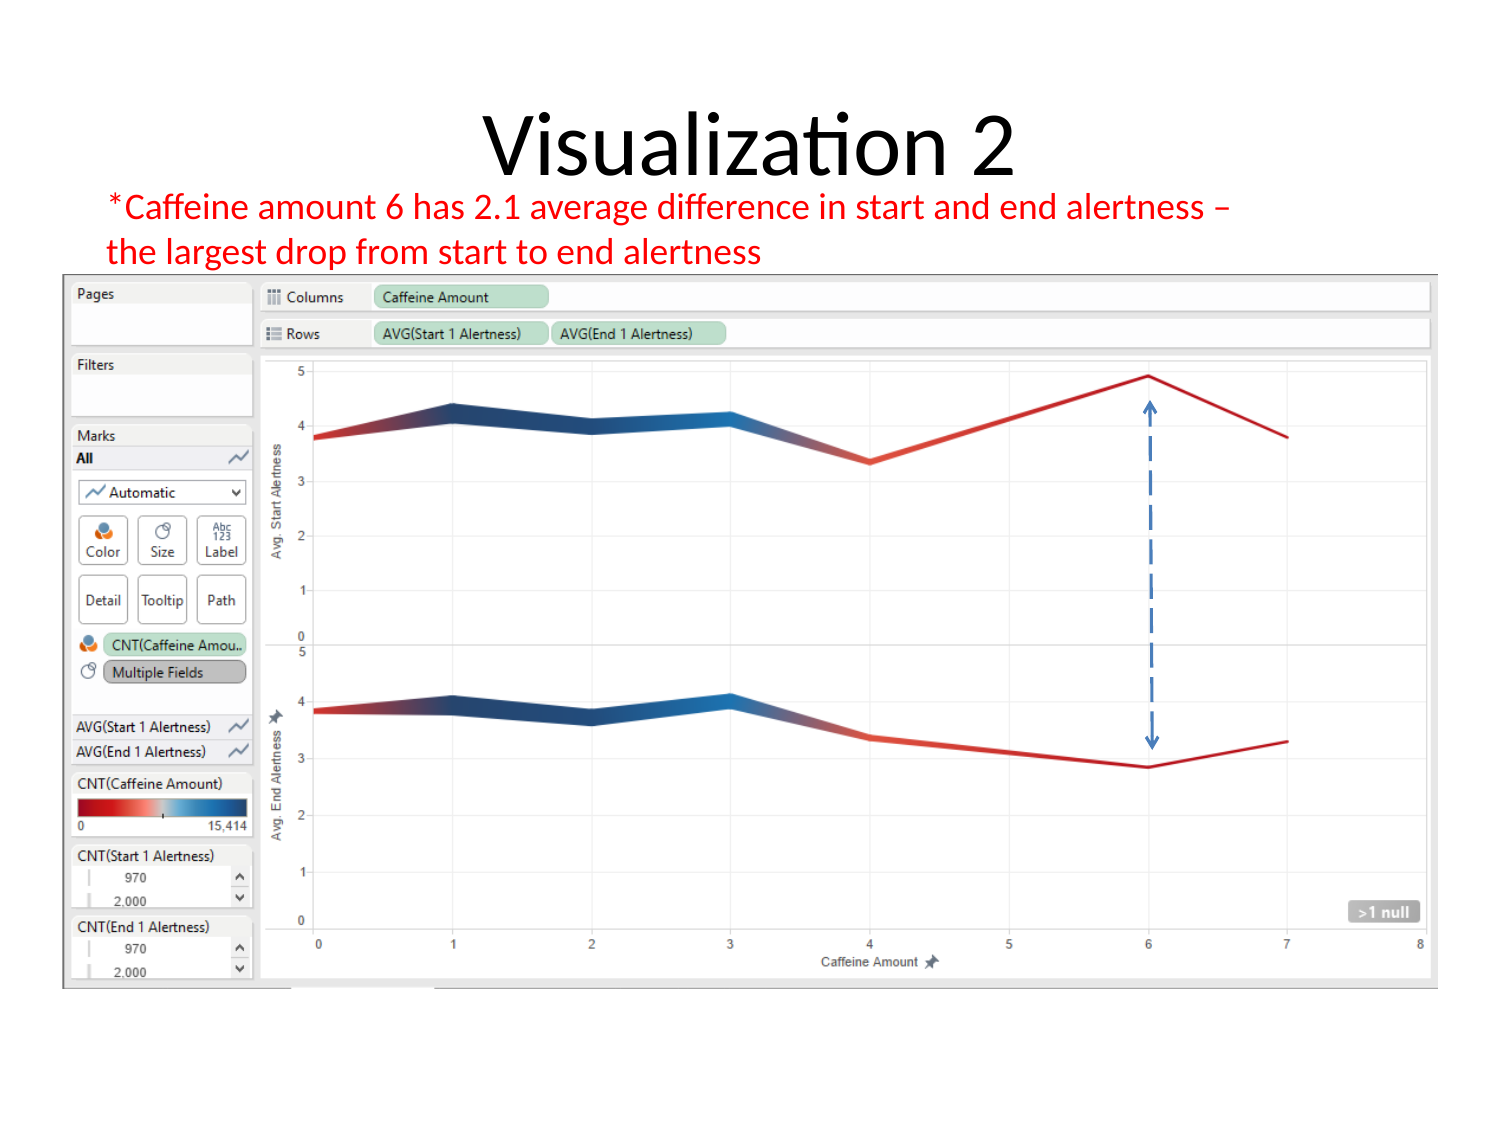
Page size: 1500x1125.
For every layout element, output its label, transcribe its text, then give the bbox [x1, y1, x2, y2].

text_box *Caffeine amount 6 has 2.1 average difference in start and end alertness – the largest drop from start to end alertness [91, 174, 1300, 273]
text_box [1149, 399, 1153, 751]
title Visualization 2 [75, 45, 1425, 233]
picture [62, 274, 1438, 989]
